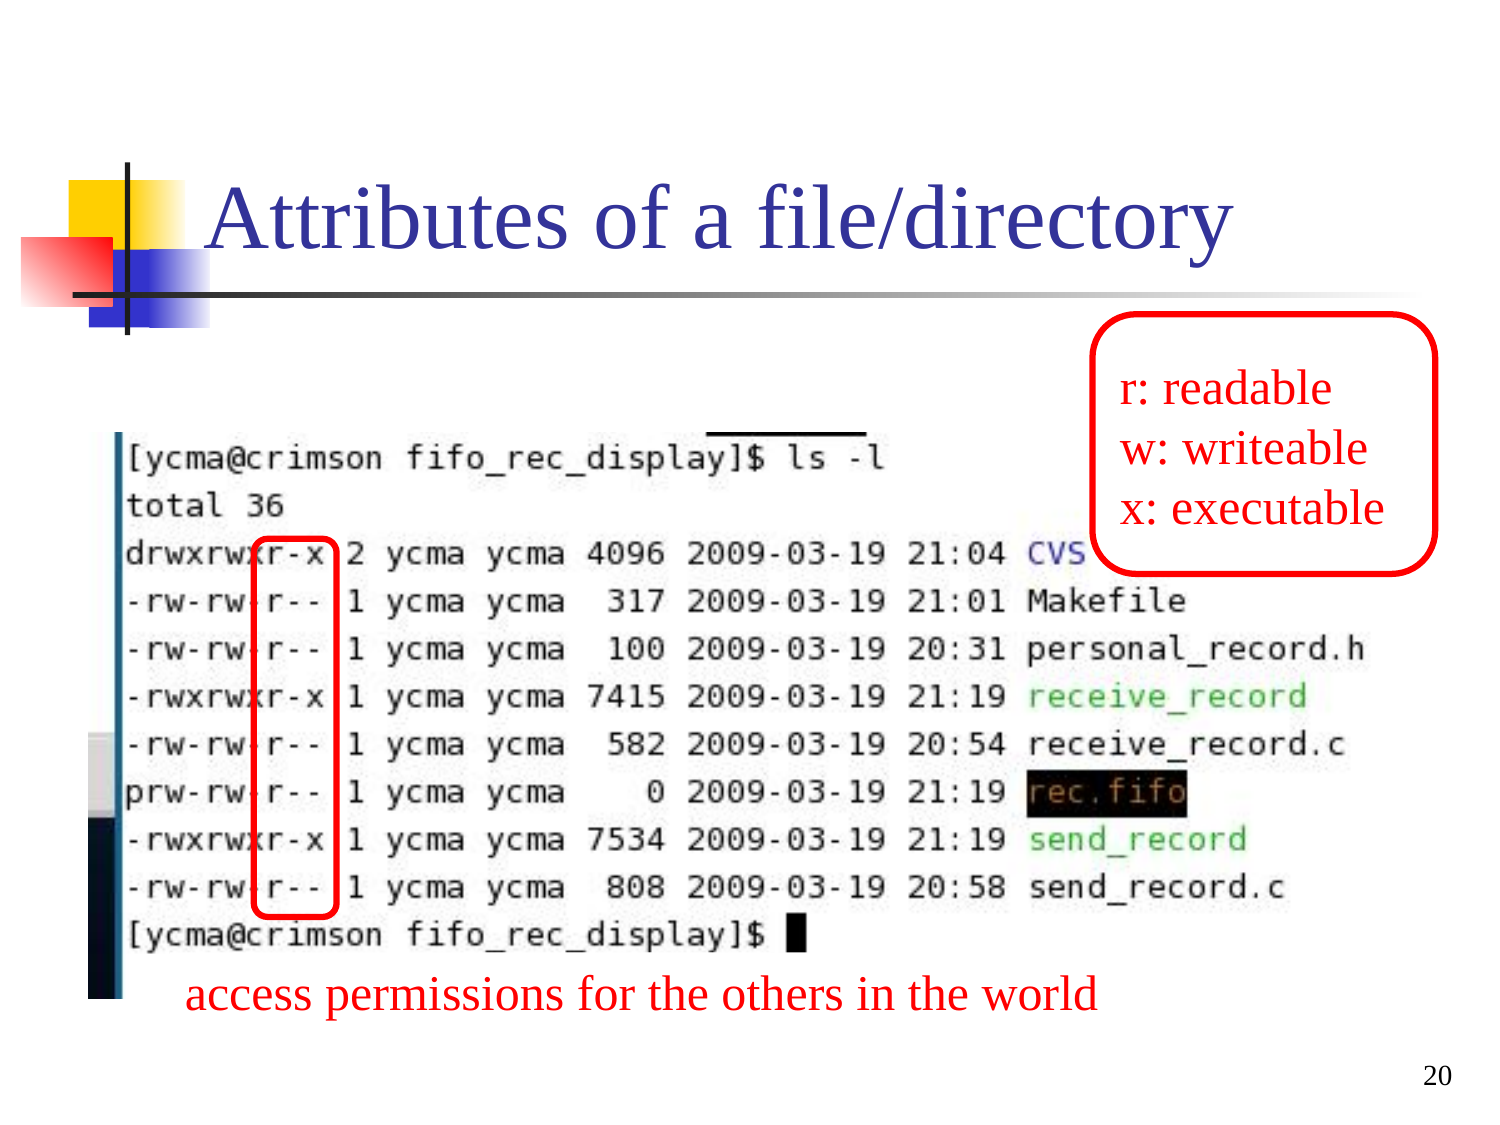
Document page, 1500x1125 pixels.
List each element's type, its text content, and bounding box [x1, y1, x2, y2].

title Attributes of a file/directory [188, 35, 1468, 275]
picture [88, 432, 1436, 999]
text_box r: readable w: writeable x: executable [1092, 314, 1436, 431]
slide_number 20 [1154, 1023, 1468, 1100]
text_box access permissions for the others in the world [170, 1008, 1114, 1028]
